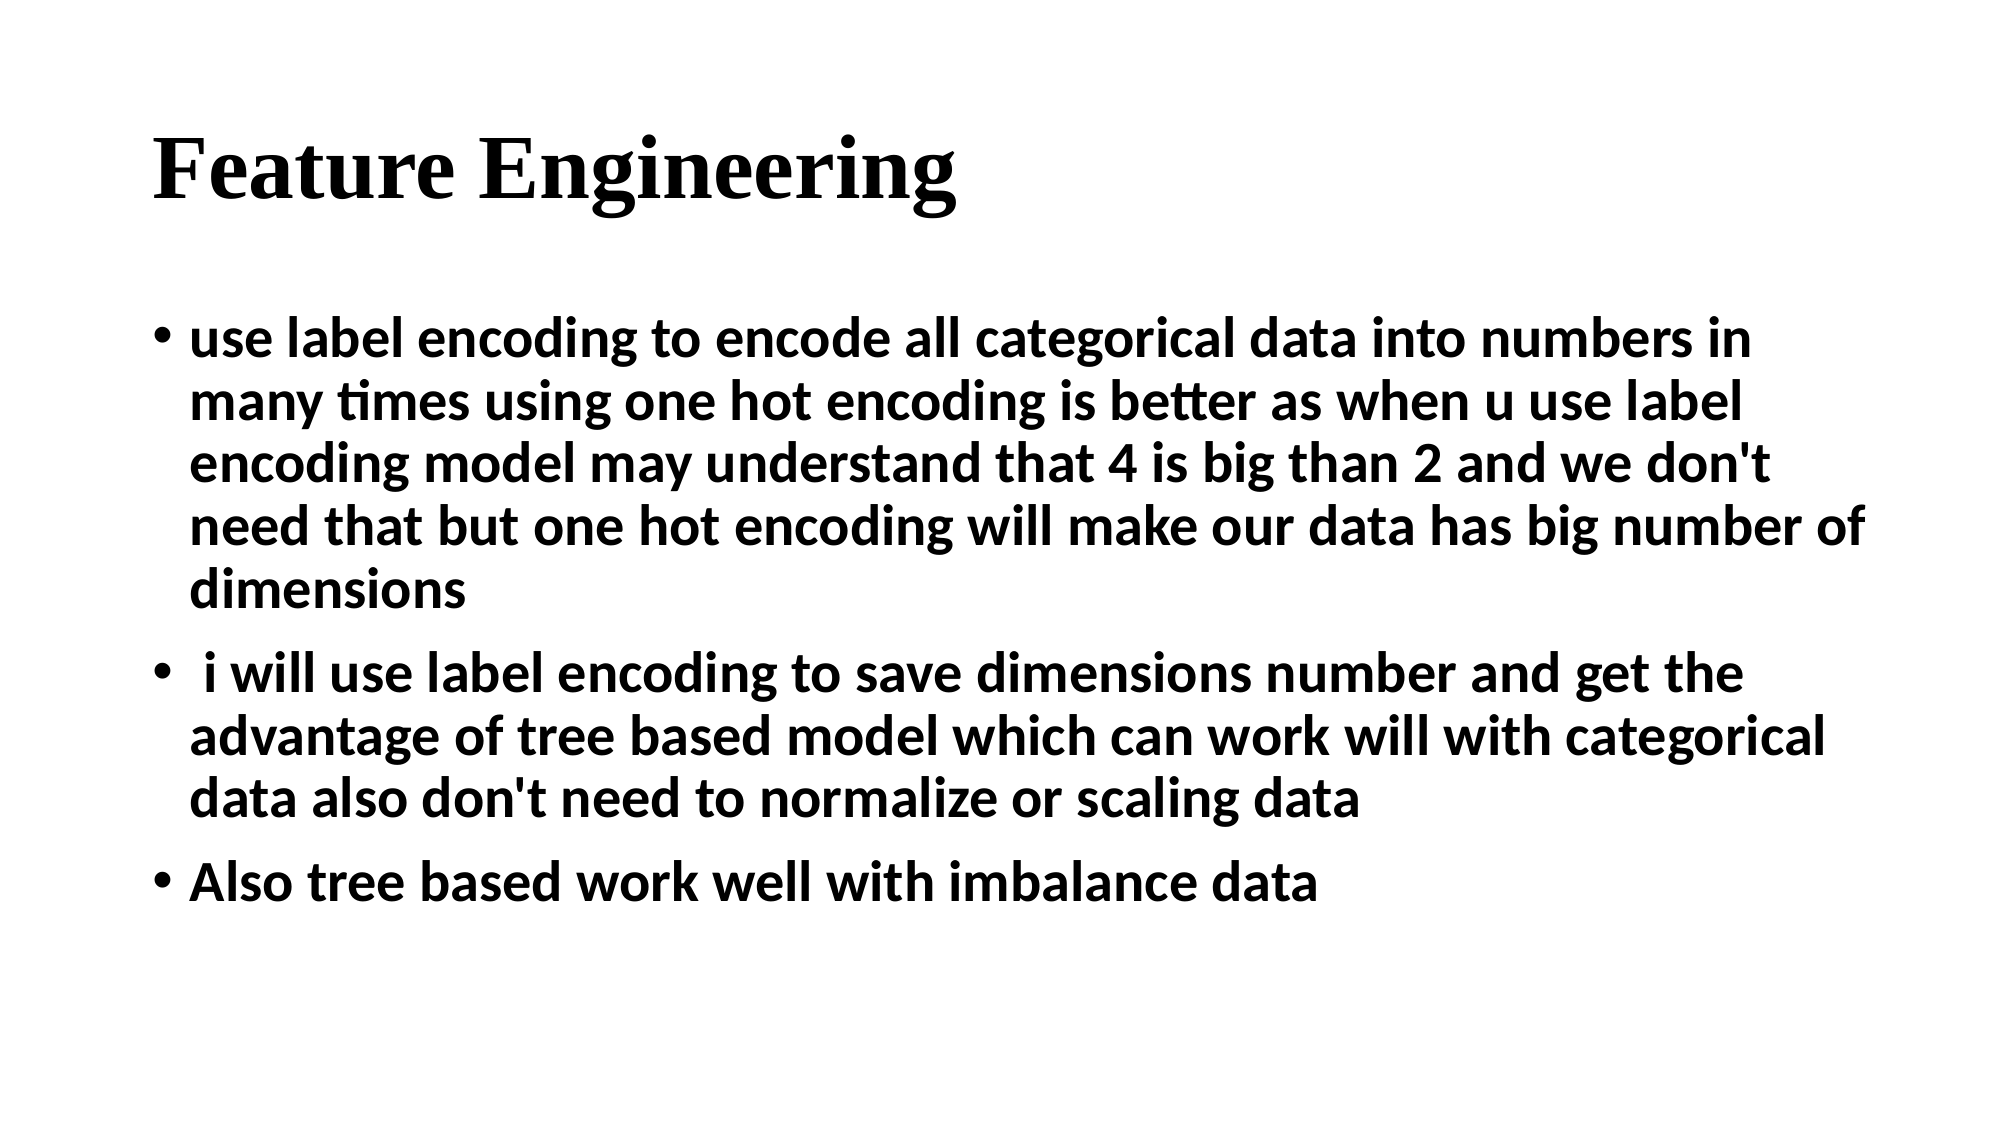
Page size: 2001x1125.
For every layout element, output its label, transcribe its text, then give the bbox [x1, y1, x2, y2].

list use label encoding to encode all categorical data into numbers in many times using one hot encoding is better as when u use label encoding model may understand that 4 is big than 2 and we don't need that but one hot encoding will make our data has big number of dimensions i will use label encoding to save dimensions number and get the advantage of tree based model which can work will with categorical data also don't need to normalize or scaling data Also tree based work well with imbalance data [137, 299, 1898, 1014]
title Feature Engineering [137, 59, 1863, 278]
